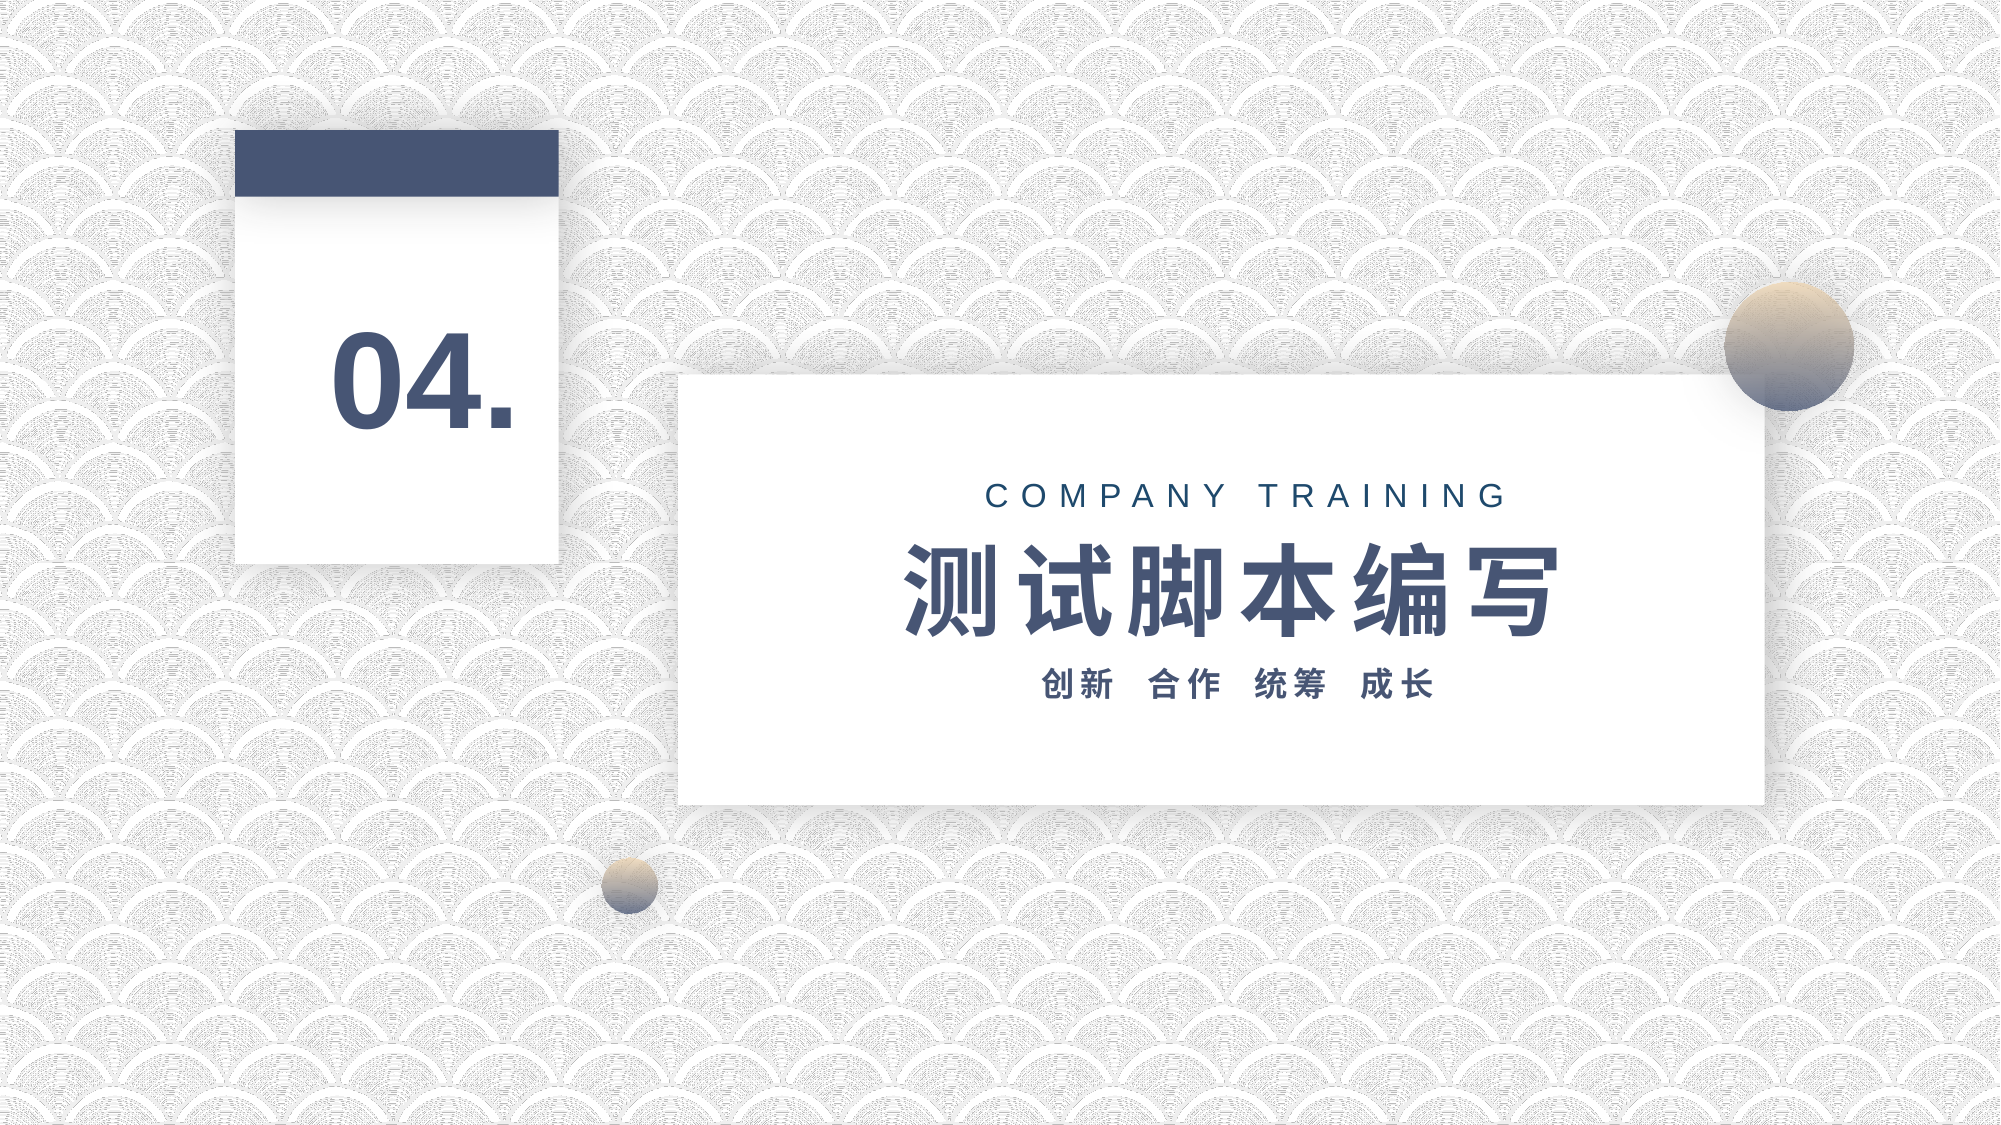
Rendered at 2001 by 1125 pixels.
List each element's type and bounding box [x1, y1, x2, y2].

text_box [0, 0, 2000, 1125]
text_box [235, 130, 559, 565]
